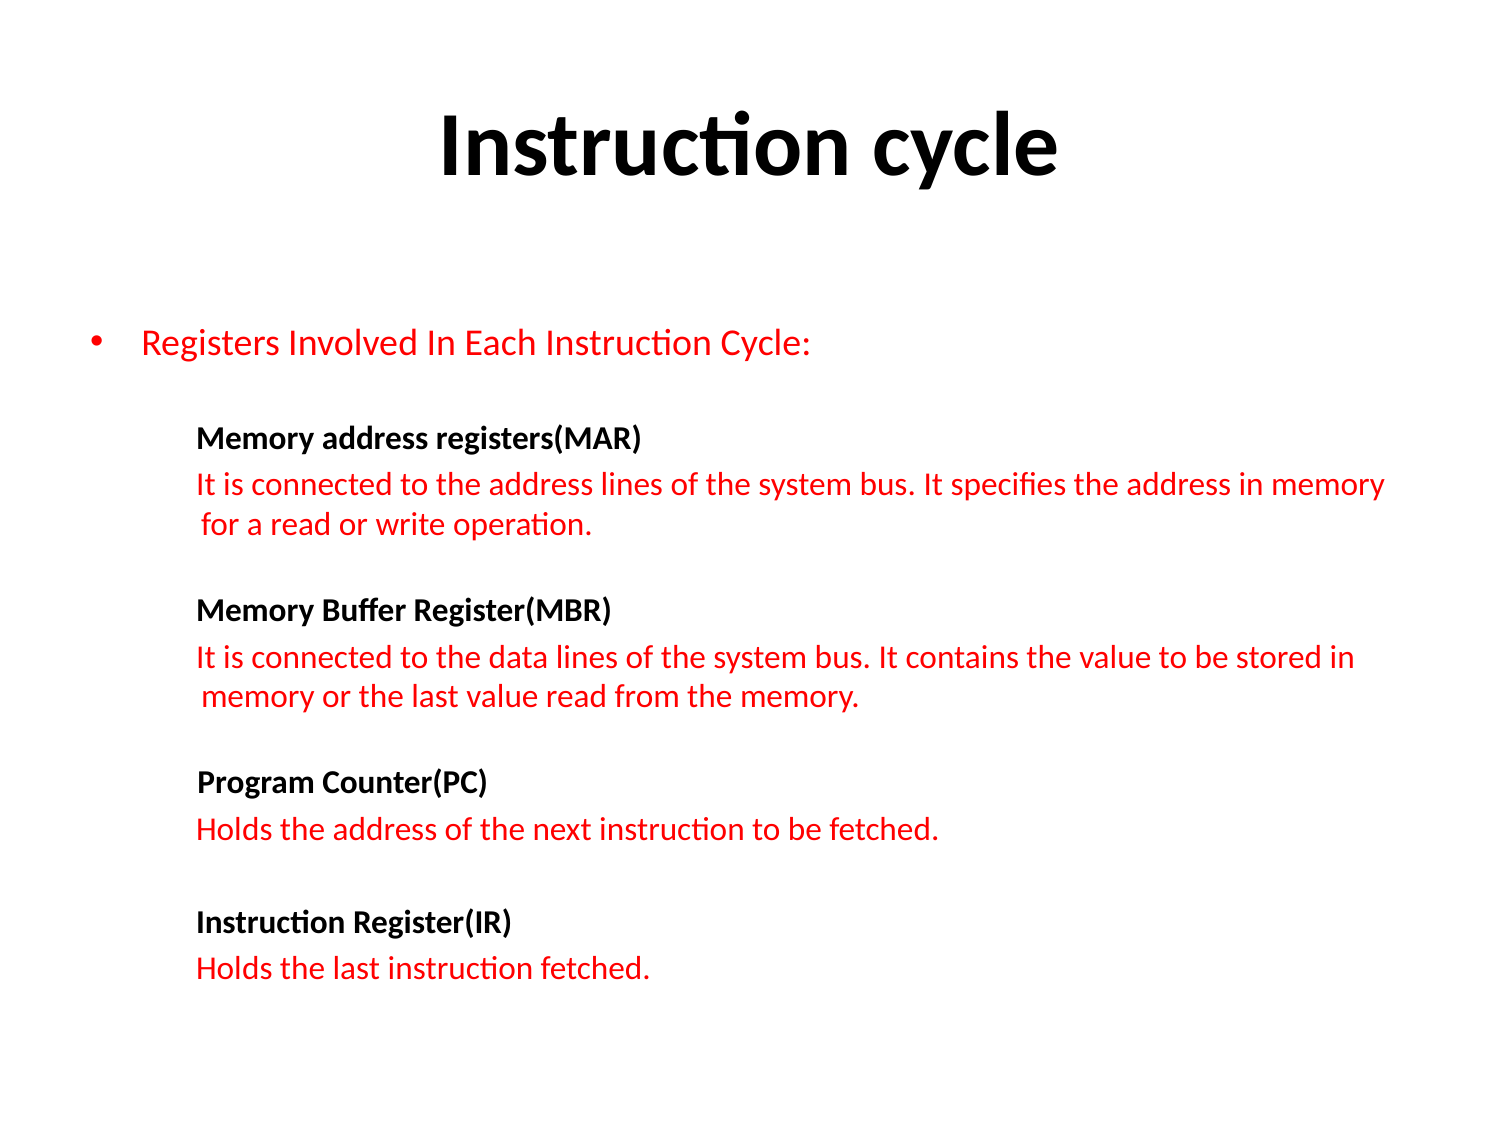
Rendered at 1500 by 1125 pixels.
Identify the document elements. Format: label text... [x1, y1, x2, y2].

title Instruction cycle [75, 45, 1425, 233]
list Registers Involved In Each Instruction Cycle: Memory address registers(MAR) It is connected to the address lines of the system bus. It specifies the address in memory for a read or write operation. Memory Buffer Register(MBR) It is connected to the data lines of the system bus. It contains the value to be stored in memory or the last value read from the memory. Program Counter(PC) Holds the address of the next instruction to be fetched. Instruction Register(IR) Holds the last instruction fetched. [75, 262, 1425, 1005]
